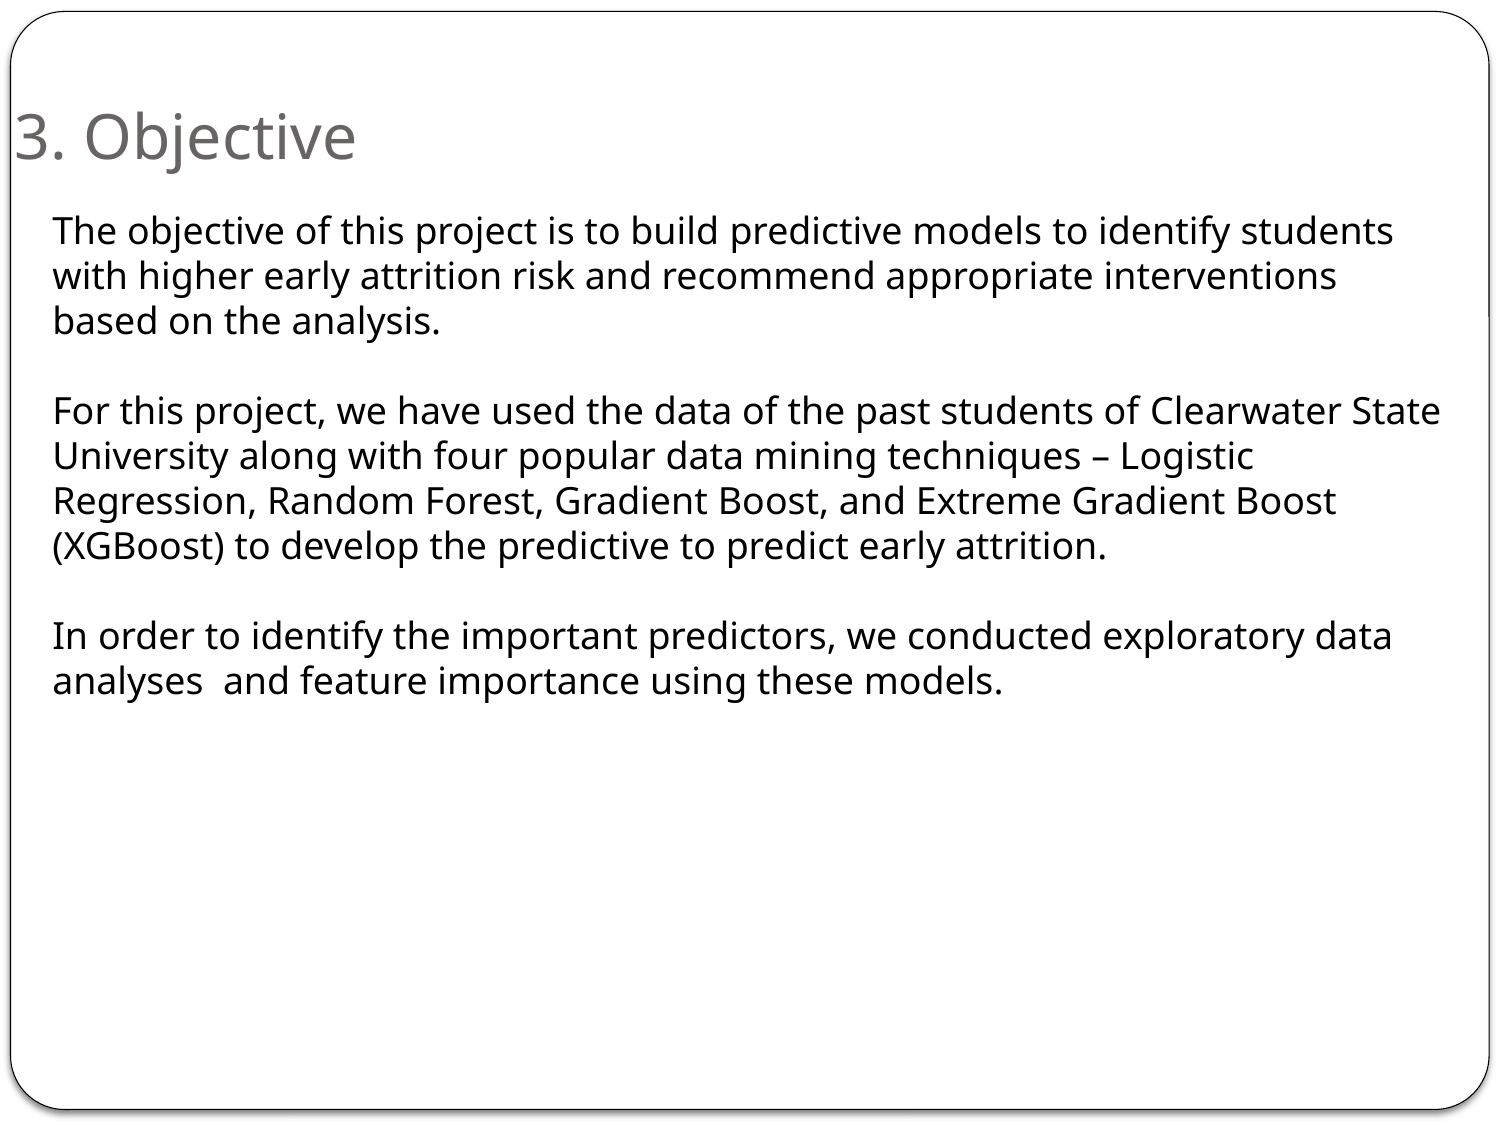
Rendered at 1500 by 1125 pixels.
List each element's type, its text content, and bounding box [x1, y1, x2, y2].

title 3. Objective [0, 0, 1500, 188]
text_box The objective of this project is to build predictive models to identify students with higher early attrition risk and recommend appropriate interventions based on the analysis. For this project, we have used the data of the past students of Clearwater State University along with four popular data mining techniques – Logistic Regression, Random Forest, Gradient Boost, and Extreme Gradient Boost (XGBoost) to develop the predictive to predict early attrition. In order to identify the important predictors, we conducted exploratory data analyses and feature importance using these models. [37, 199, 1463, 1010]
